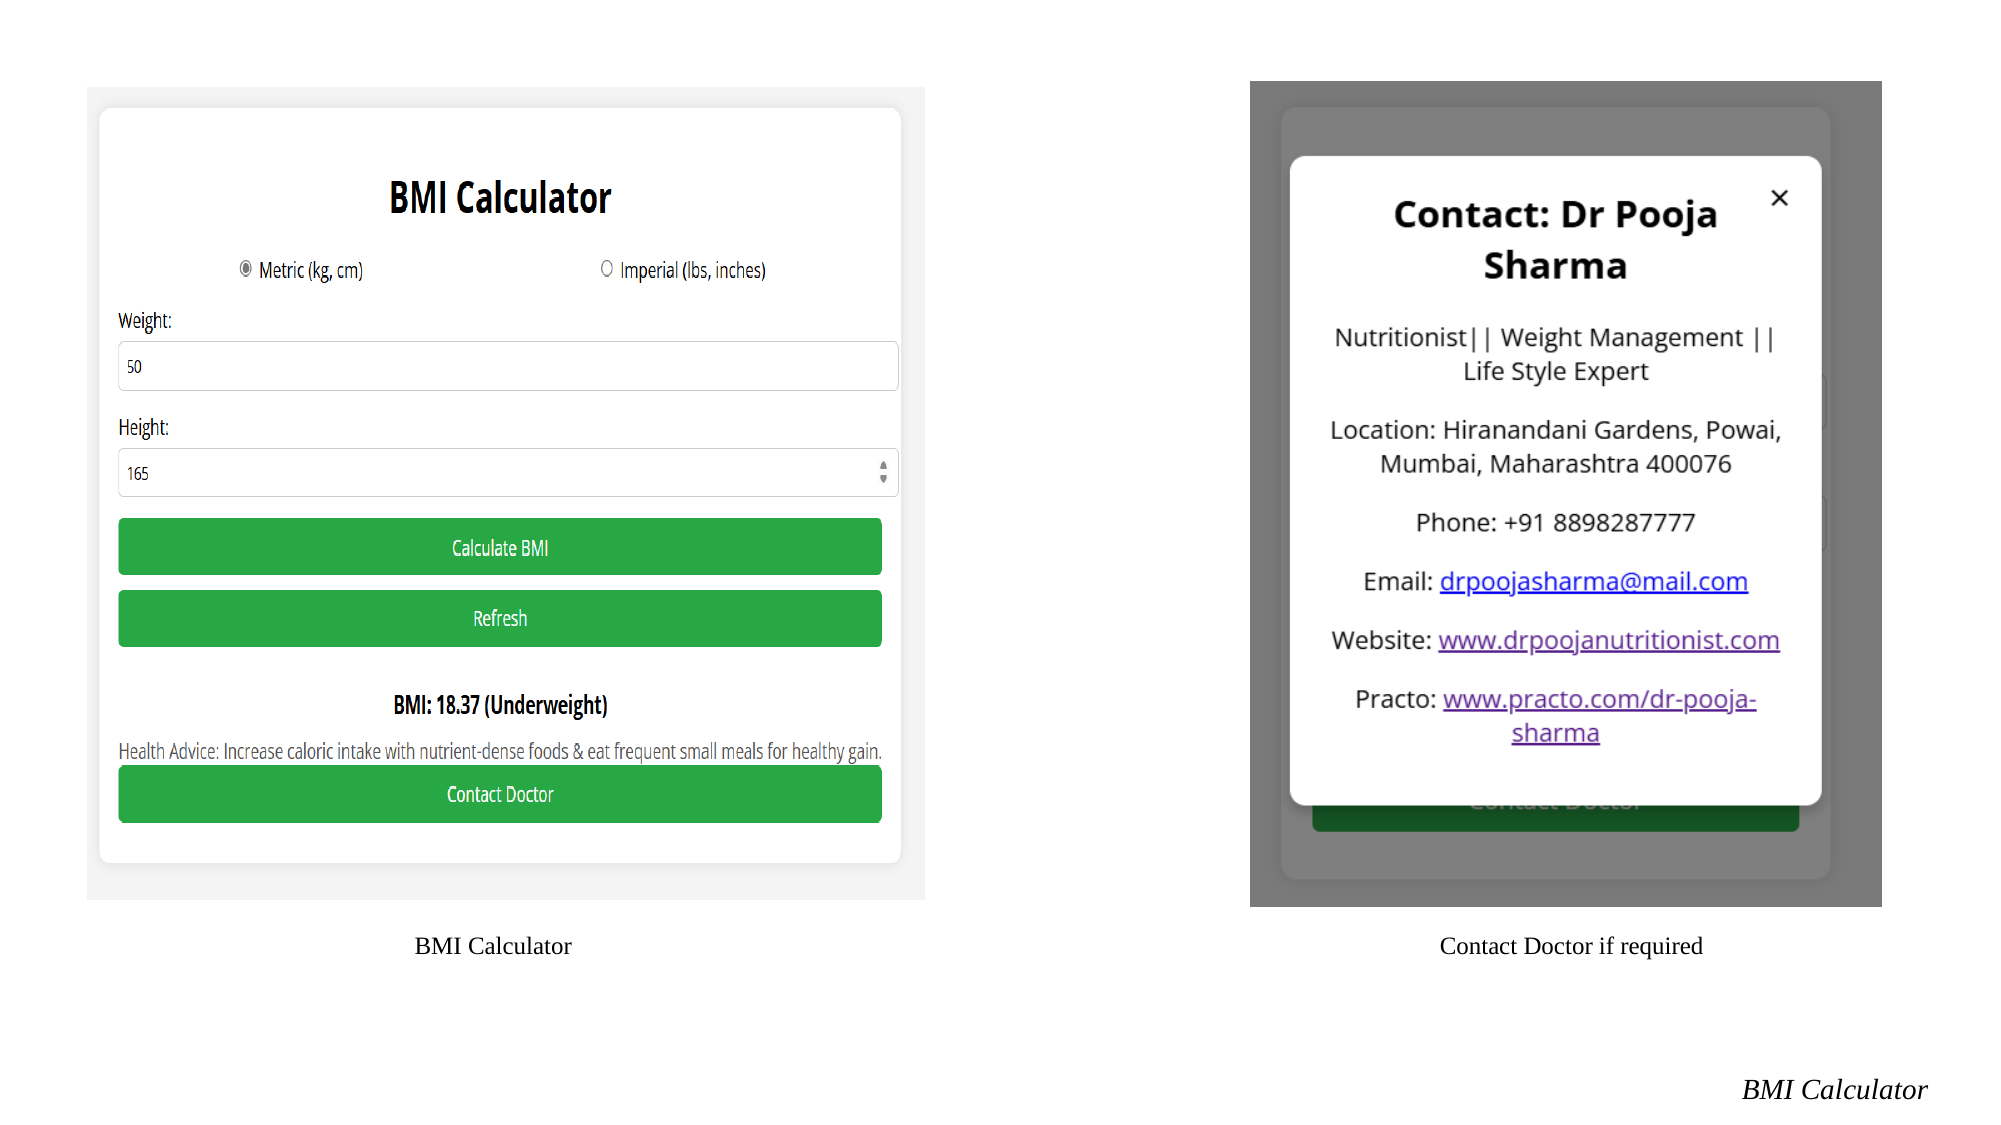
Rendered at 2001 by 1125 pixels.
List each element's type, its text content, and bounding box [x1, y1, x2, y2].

text_box BMI Calculator [399, 922, 938, 967]
picture [1249, 80, 1882, 907]
text_box Contact Doctor if required [1425, 922, 1988, 967]
picture [87, 87, 926, 901]
text_box BMI Calculator [1725, 1062, 2000, 1125]
